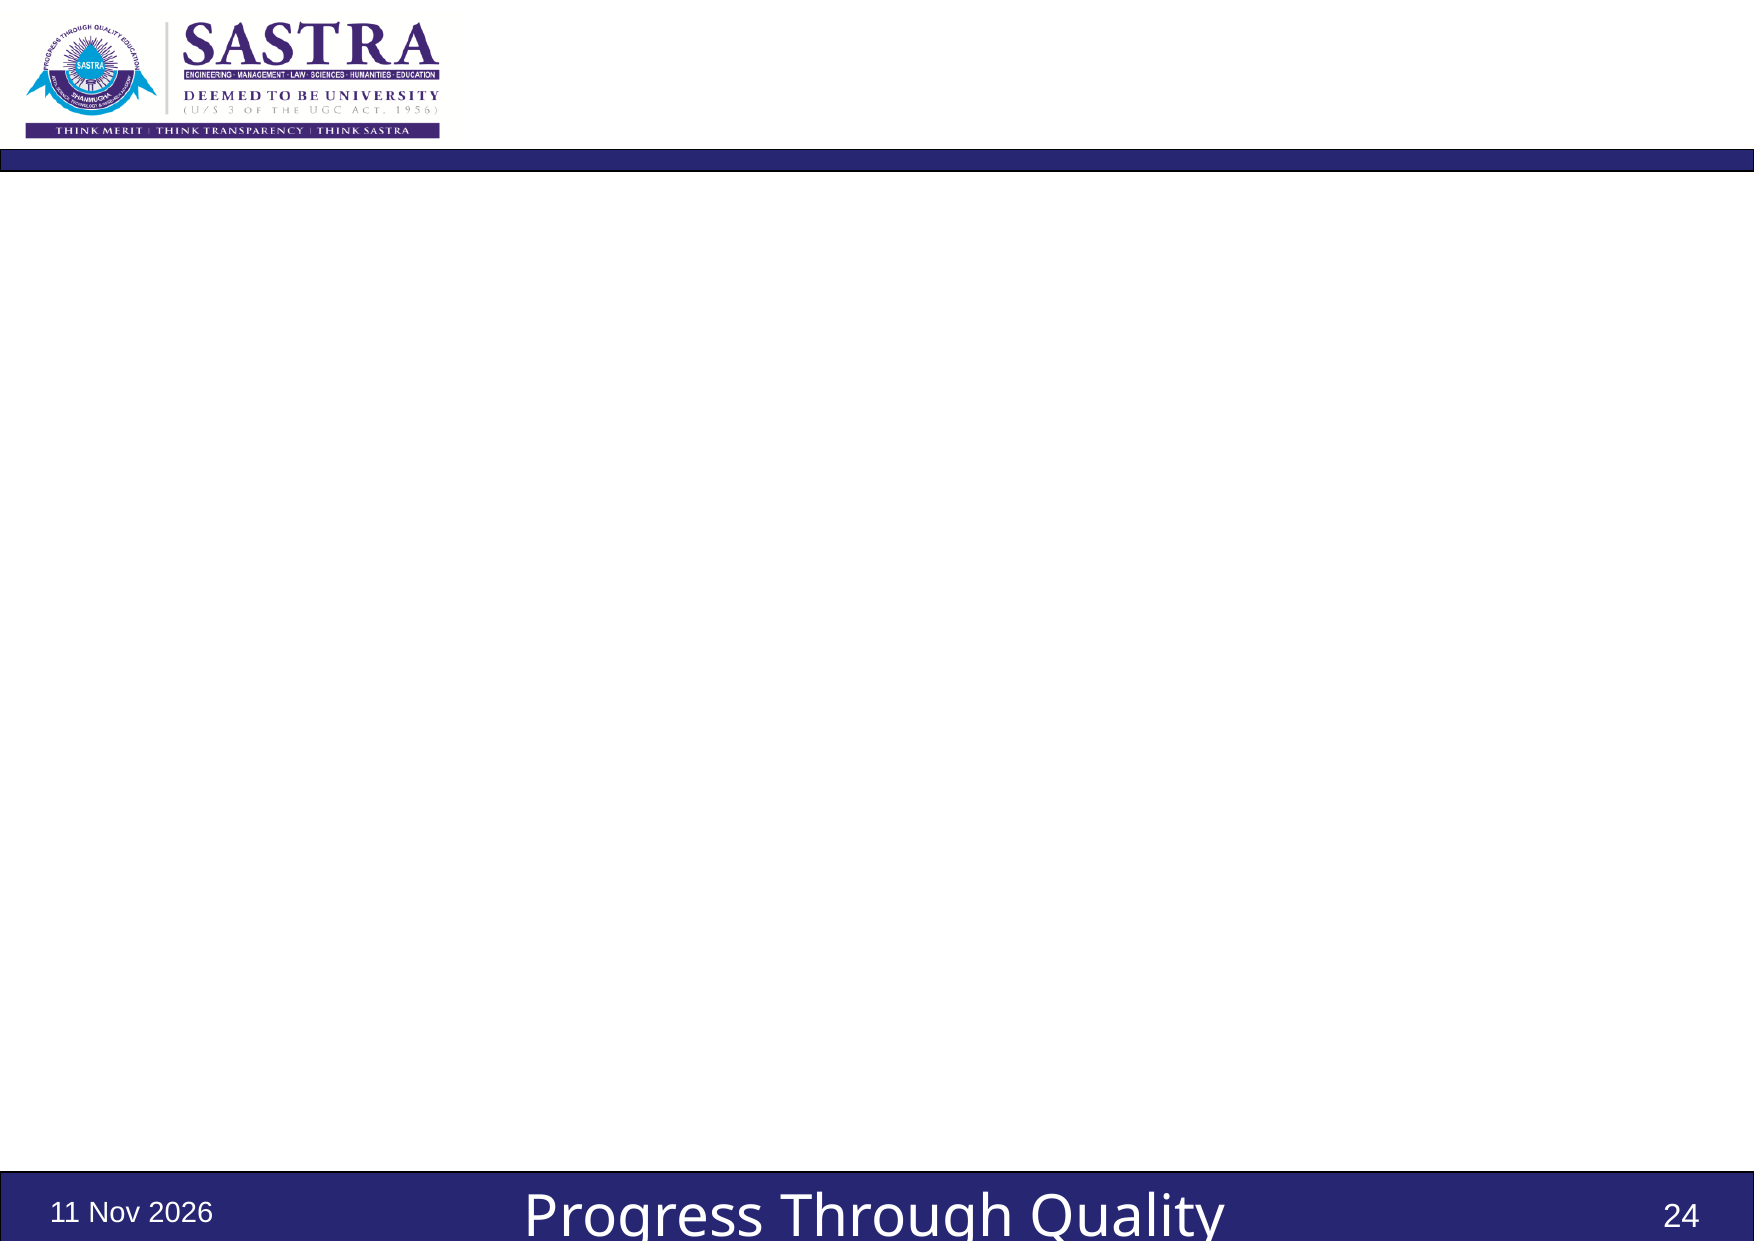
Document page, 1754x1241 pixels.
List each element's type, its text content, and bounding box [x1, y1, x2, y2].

picture [0, 13, 465, 146]
slide_number 29-Aug-24 [32, 1184, 267, 1236]
slide_number 24 [1307, 1184, 1718, 1237]
